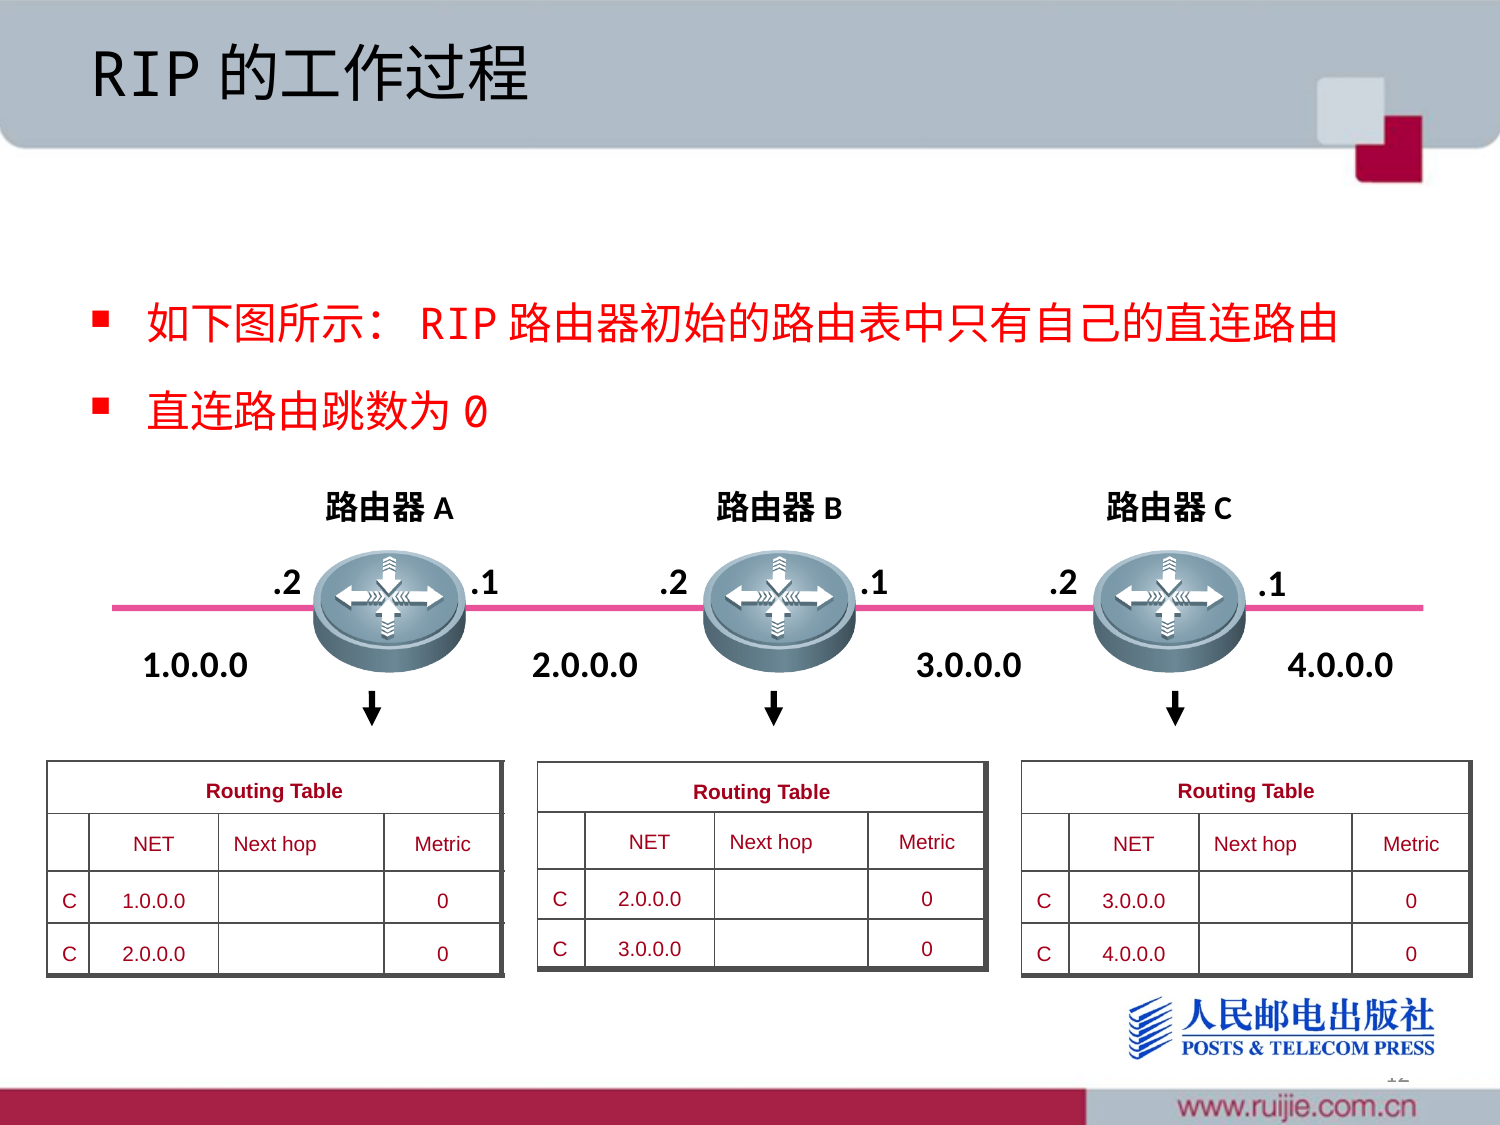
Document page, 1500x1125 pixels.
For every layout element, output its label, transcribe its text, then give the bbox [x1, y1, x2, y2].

table_cell 0 [385, 924, 499, 973]
table_cell 4.0.0.0 [1070, 924, 1198, 973]
table_cell 1.0.0.0 [90, 872, 218, 922]
table_cell [219, 872, 383, 922]
slide_number 12 [1074, 1042, 1425, 1103]
table_cell 2.0.0.0 [90, 924, 218, 973]
text_box [1169, 690, 1182, 727]
table_cell NET [586, 813, 714, 868]
table_cell 3.0.0.0 [586, 920, 714, 966]
table_header Routing Table [1022, 762, 1468, 813]
table_cell Next hop [715, 813, 867, 868]
table_cell 0 [385, 872, 499, 922]
table_header Routing Table [48, 762, 499, 813]
table_cell Metric [385, 814, 499, 870]
table_cell C [48, 872, 88, 922]
text_box [365, 690, 379, 727]
text_box 路由器B [667, 478, 892, 534]
list 如下图所示：RIP路由器初始的路由表中只有自己的直连路由 直连路由跳数为0 [75, 262, 1425, 1005]
table_cell [1022, 814, 1068, 870]
text_box 2.0.0.0 [490, 632, 680, 692]
text_box 4.0.0.0 [1234, 632, 1447, 693]
table_cell [1200, 924, 1351, 973]
table_cell [48, 814, 88, 870]
table_cell C [538, 920, 584, 966]
table_header Routing Table [538, 763, 983, 811]
table_cell Metric [1353, 814, 1468, 870]
table_cell 2.0.0.0 [586, 870, 714, 918]
text_box .1 [469, 549, 526, 608]
text_box .2 [1021, 549, 1090, 608]
table_cell Next hop [1200, 814, 1351, 870]
table_cell [715, 870, 867, 918]
text_box .1 [1249, 551, 1313, 611]
table_cell C [1022, 872, 1068, 922]
table_cell [715, 920, 867, 966]
table_cell C [48, 924, 88, 973]
text_box .1 [858, 549, 916, 608]
table_cell [219, 924, 383, 973]
text_box 路由器C [1057, 478, 1282, 534]
table_cell 0 [1353, 924, 1468, 973]
table_cell C [538, 870, 584, 918]
text_box 3.0.0.0 [868, 632, 1069, 692]
table_cell [1200, 872, 1351, 922]
table_cell Next hop [219, 814, 383, 870]
table_cell NET [90, 814, 218, 870]
table_cell 0 [1353, 872, 1468, 922]
text_box [767, 690, 780, 727]
text_box 路由器A [277, 478, 503, 534]
table_cell NET [1070, 814, 1198, 870]
table_cell [538, 813, 584, 868]
picture [0, 0, 1500, 1125]
text_box 1.0.0.0 [100, 632, 290, 692]
table_cell C [1022, 924, 1068, 973]
table_cell 3.0.0.0 [1070, 872, 1198, 922]
table_cell 0 [869, 920, 983, 966]
text_box .2 [631, 549, 700, 608]
title RIP的工作过程 [75, 23, 1425, 119]
table_cell Metric [869, 813, 983, 868]
text_box .2 [245, 549, 310, 610]
table_cell 0 [869, 870, 983, 918]
